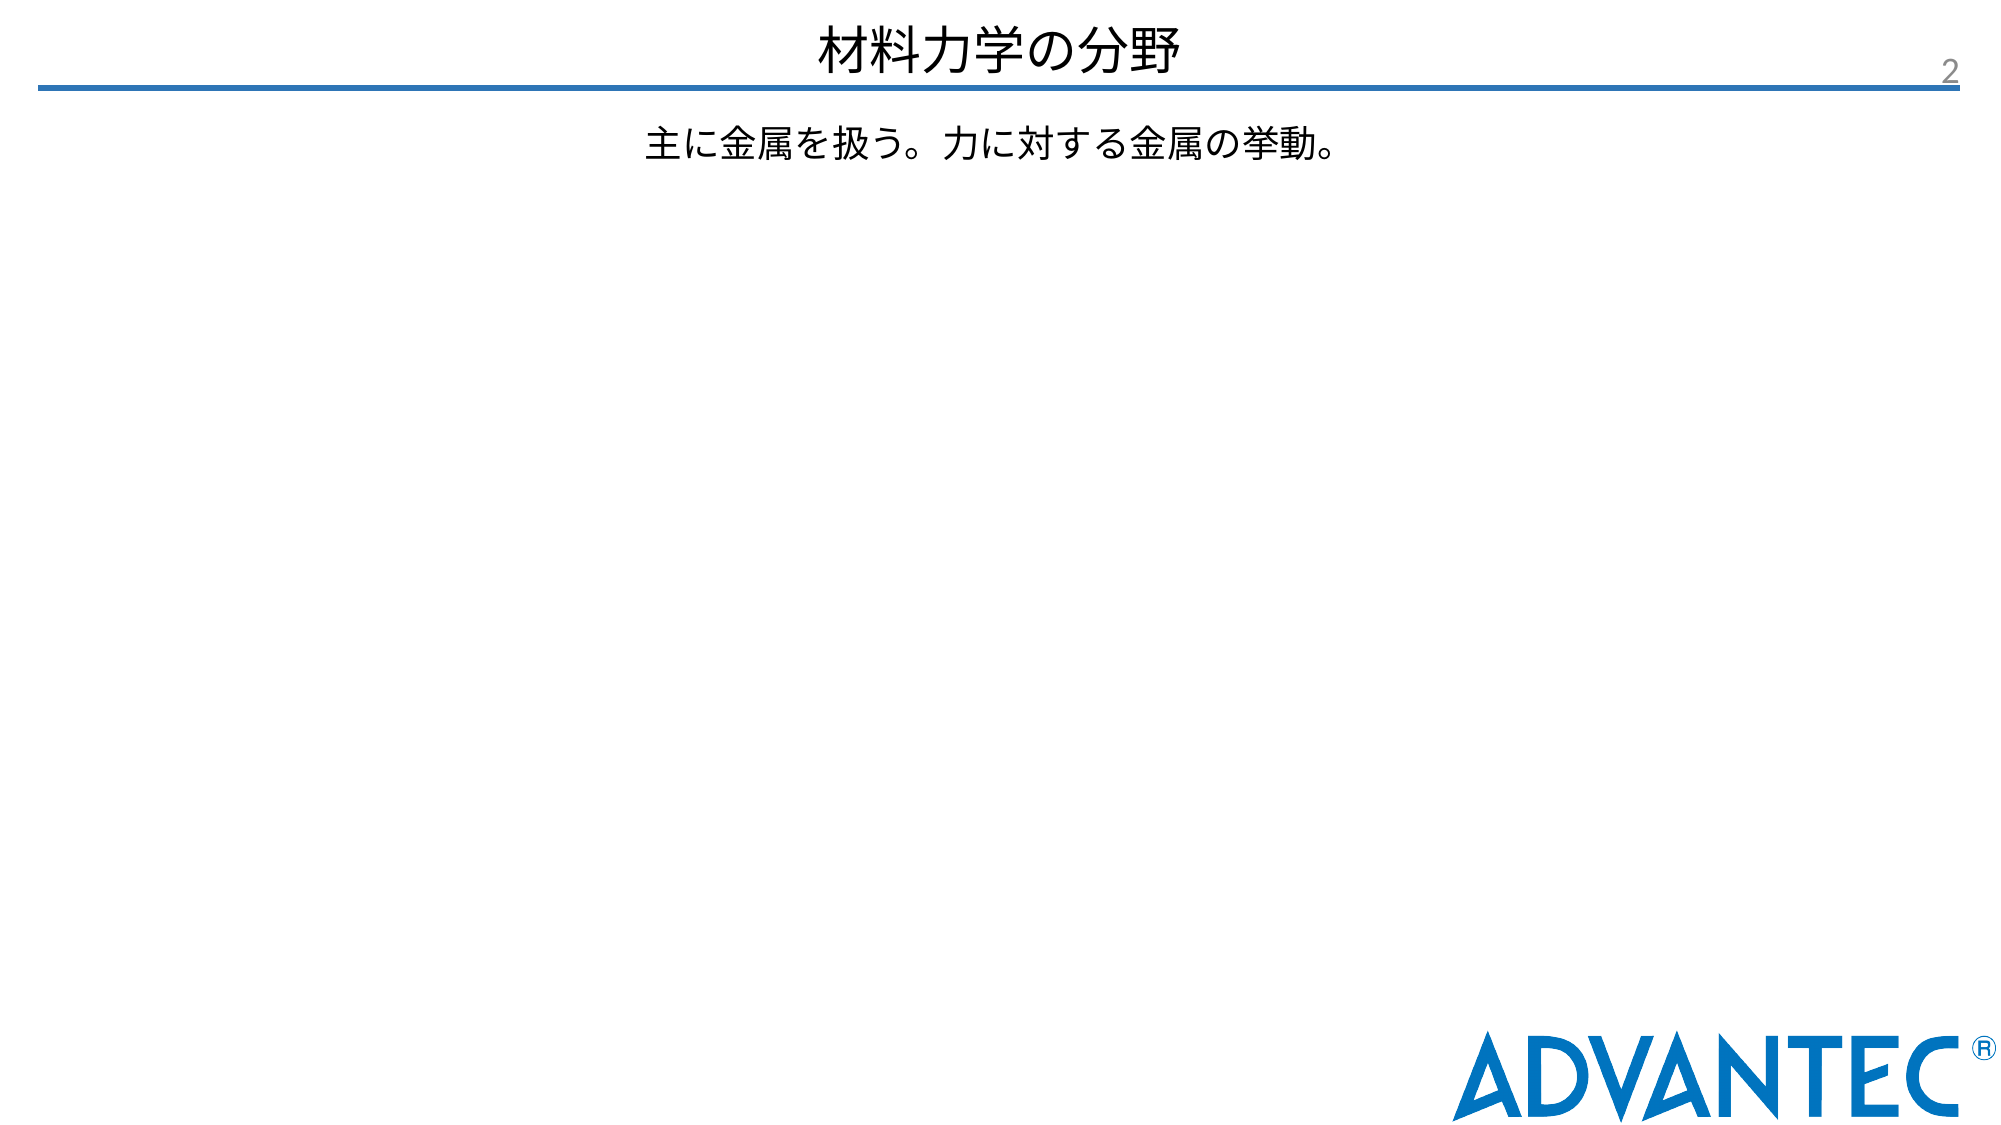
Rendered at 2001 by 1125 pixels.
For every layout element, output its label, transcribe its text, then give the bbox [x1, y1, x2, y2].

picture [1452, 1030, 1996, 1123]
title 材料力学の分野 [137, 16, 1863, 89]
text_box 主に金属を扱う。力に対する金属の挙動。 [629, 113, 1370, 173]
